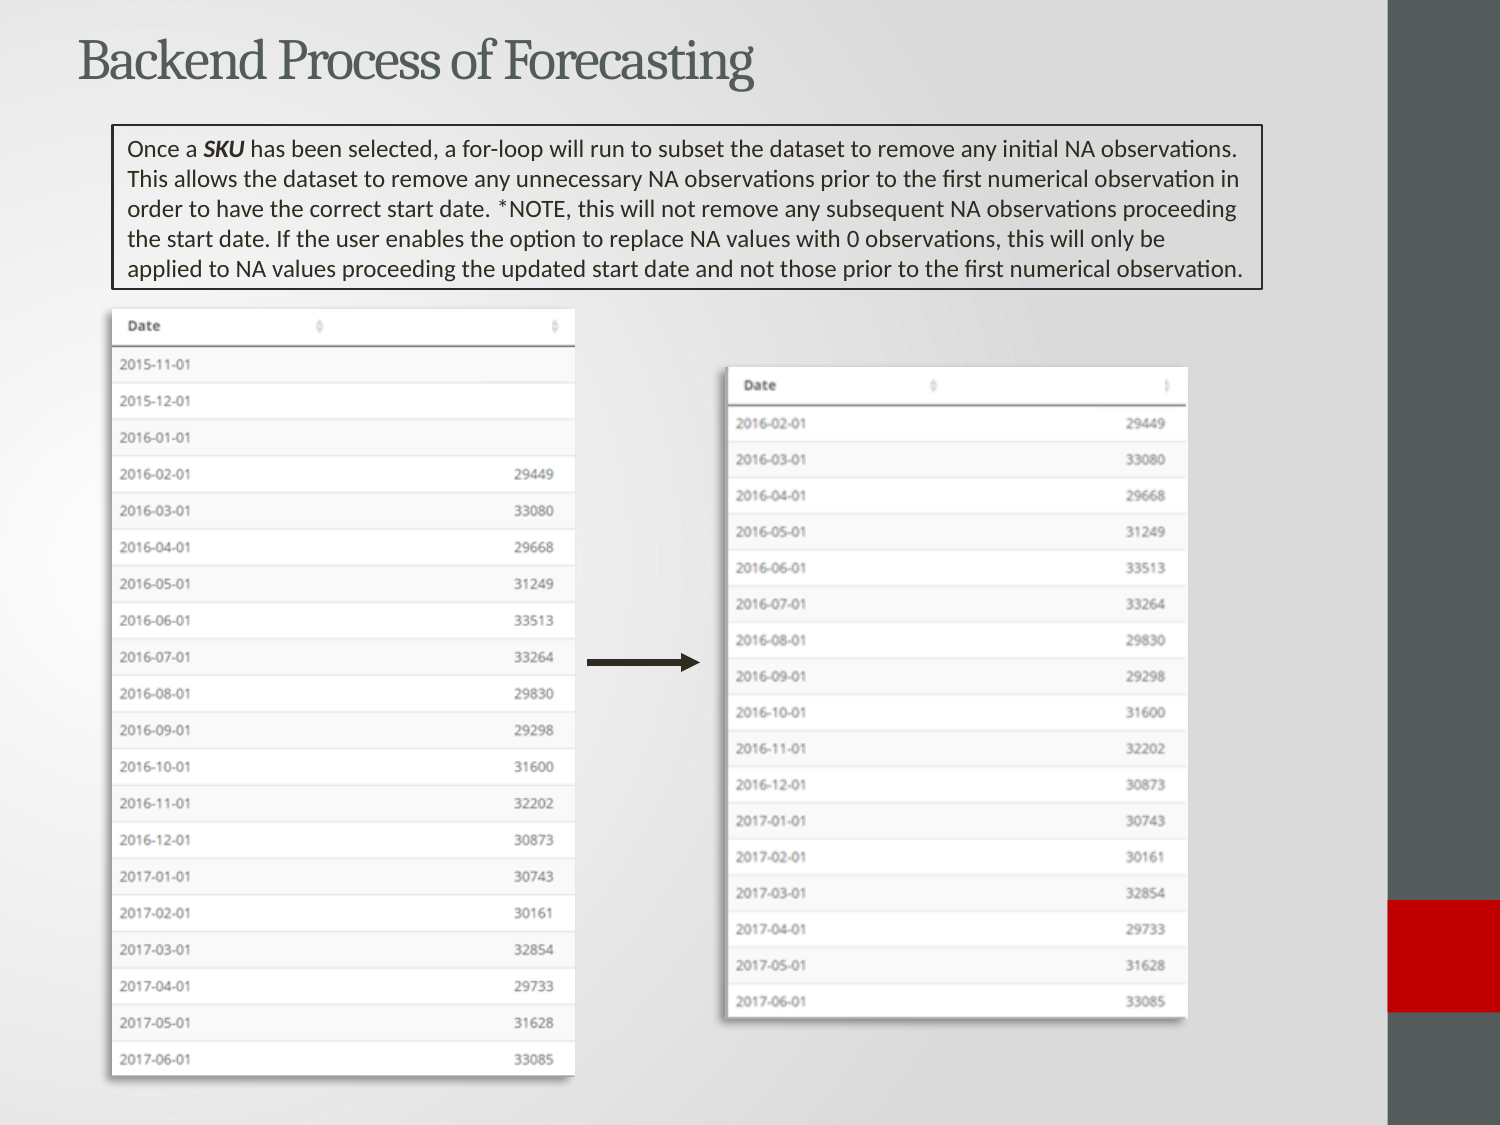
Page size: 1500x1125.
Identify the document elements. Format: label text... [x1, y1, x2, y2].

text_box Once a SKU has been selected, a for-loop will run to subset the dataset to remove any initial NA observations. This allows the dataset to remove any unnecessary NA observations prior to the first numerical observation in order to have the correct start date. *NOTE, this will not remove any subsequent NA observations proceeding the start date. If the user enables the option to replace NA values with 0 observations, this will only be applied to NA values proceeding the updated start date and not those prior to the first numerical observation. [112, 125, 1263, 290]
picture [111, 309, 576, 1078]
title Backend Process of Forecasting [62, 0, 1313, 150]
picture [724, 366, 1188, 1020]
